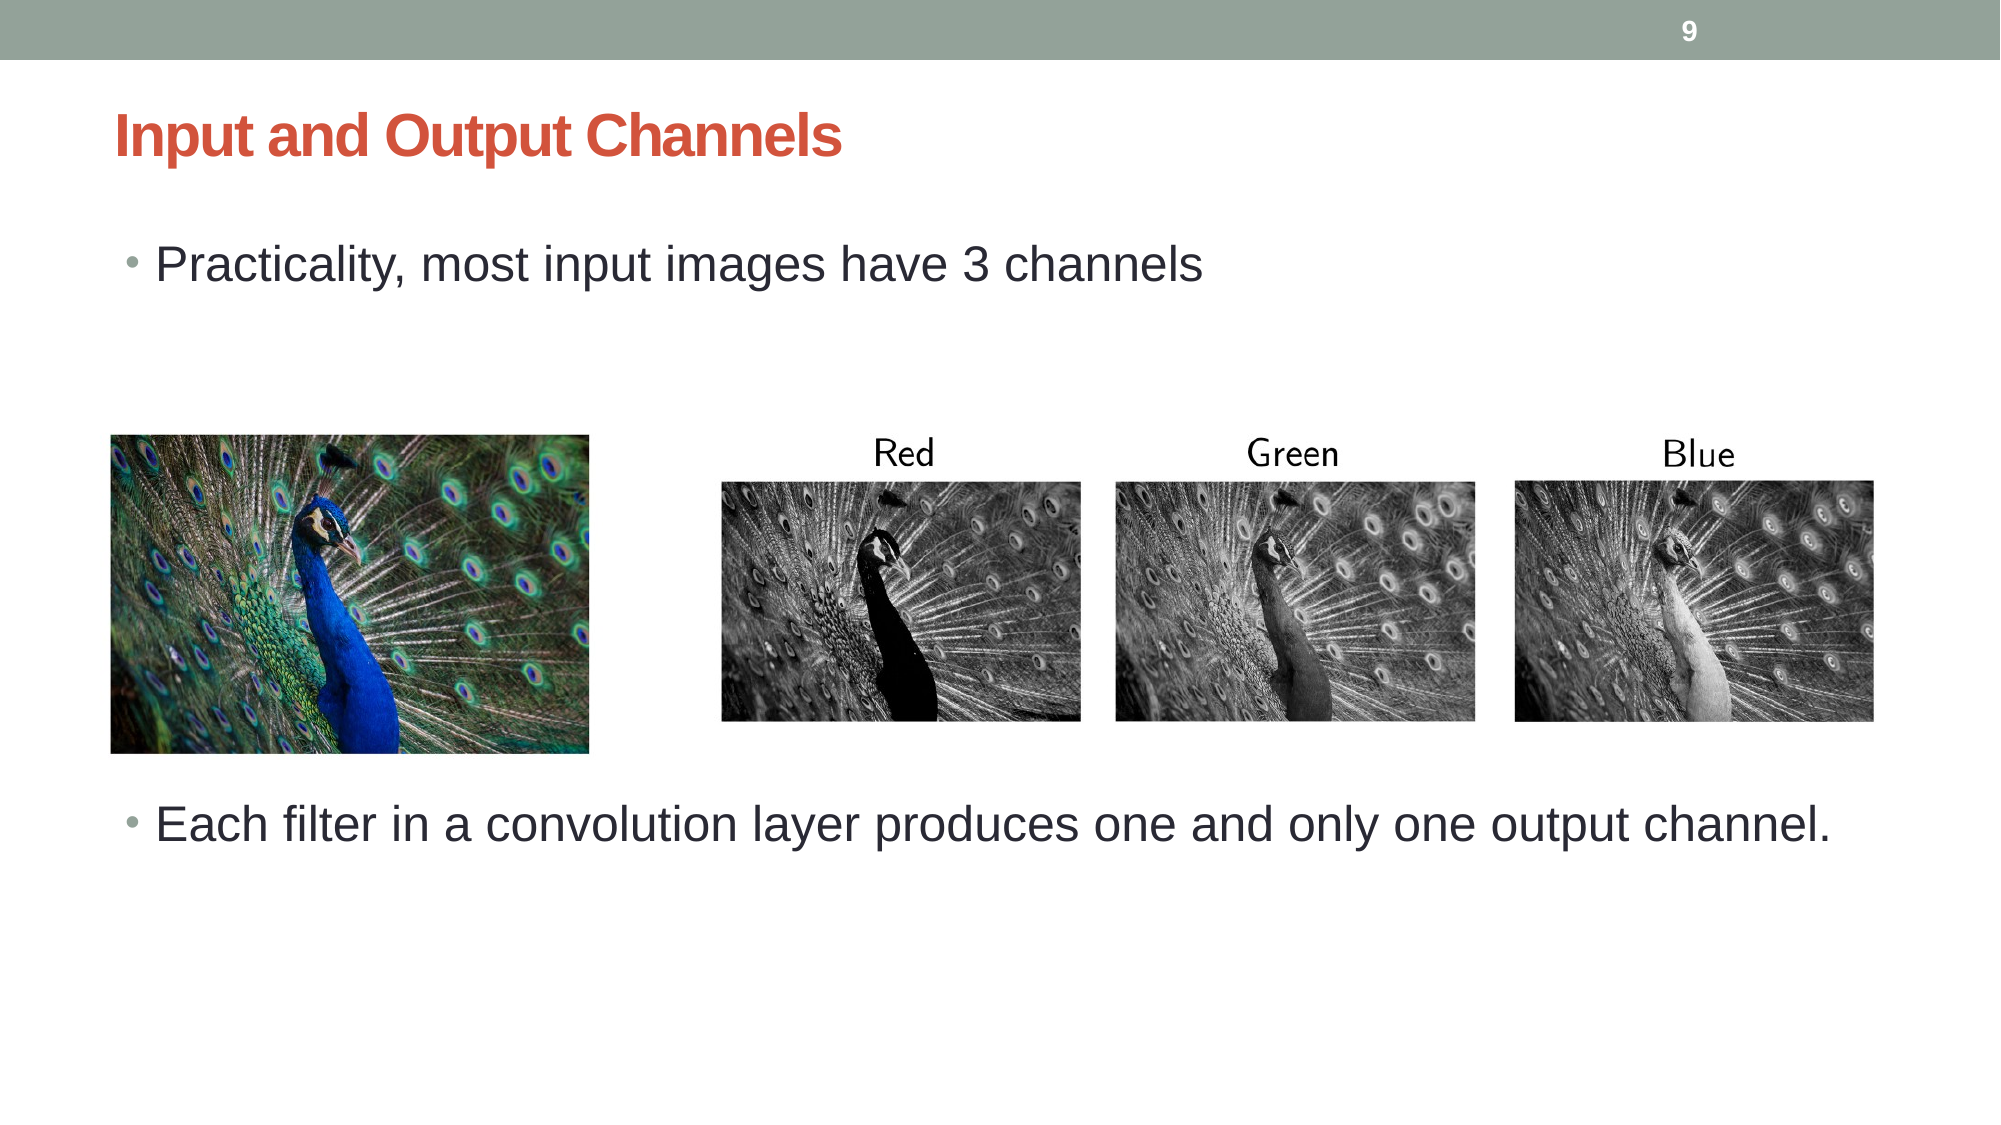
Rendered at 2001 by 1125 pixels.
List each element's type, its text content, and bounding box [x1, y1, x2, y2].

list Practicality, most input images have 3 channels Each filter in a convolution layer produces one and only one output channel. [110, 795, 1911, 1025]
slide_number 9 [1666, 3, 1900, 57]
list Practicality, most input images have 3 channels Each filter in a convolution layer produces one and only one output channel. [110, 224, 1911, 399]
picture [85, 403, 1936, 785]
title Input and Output Channels [99, 87, 1900, 250]
